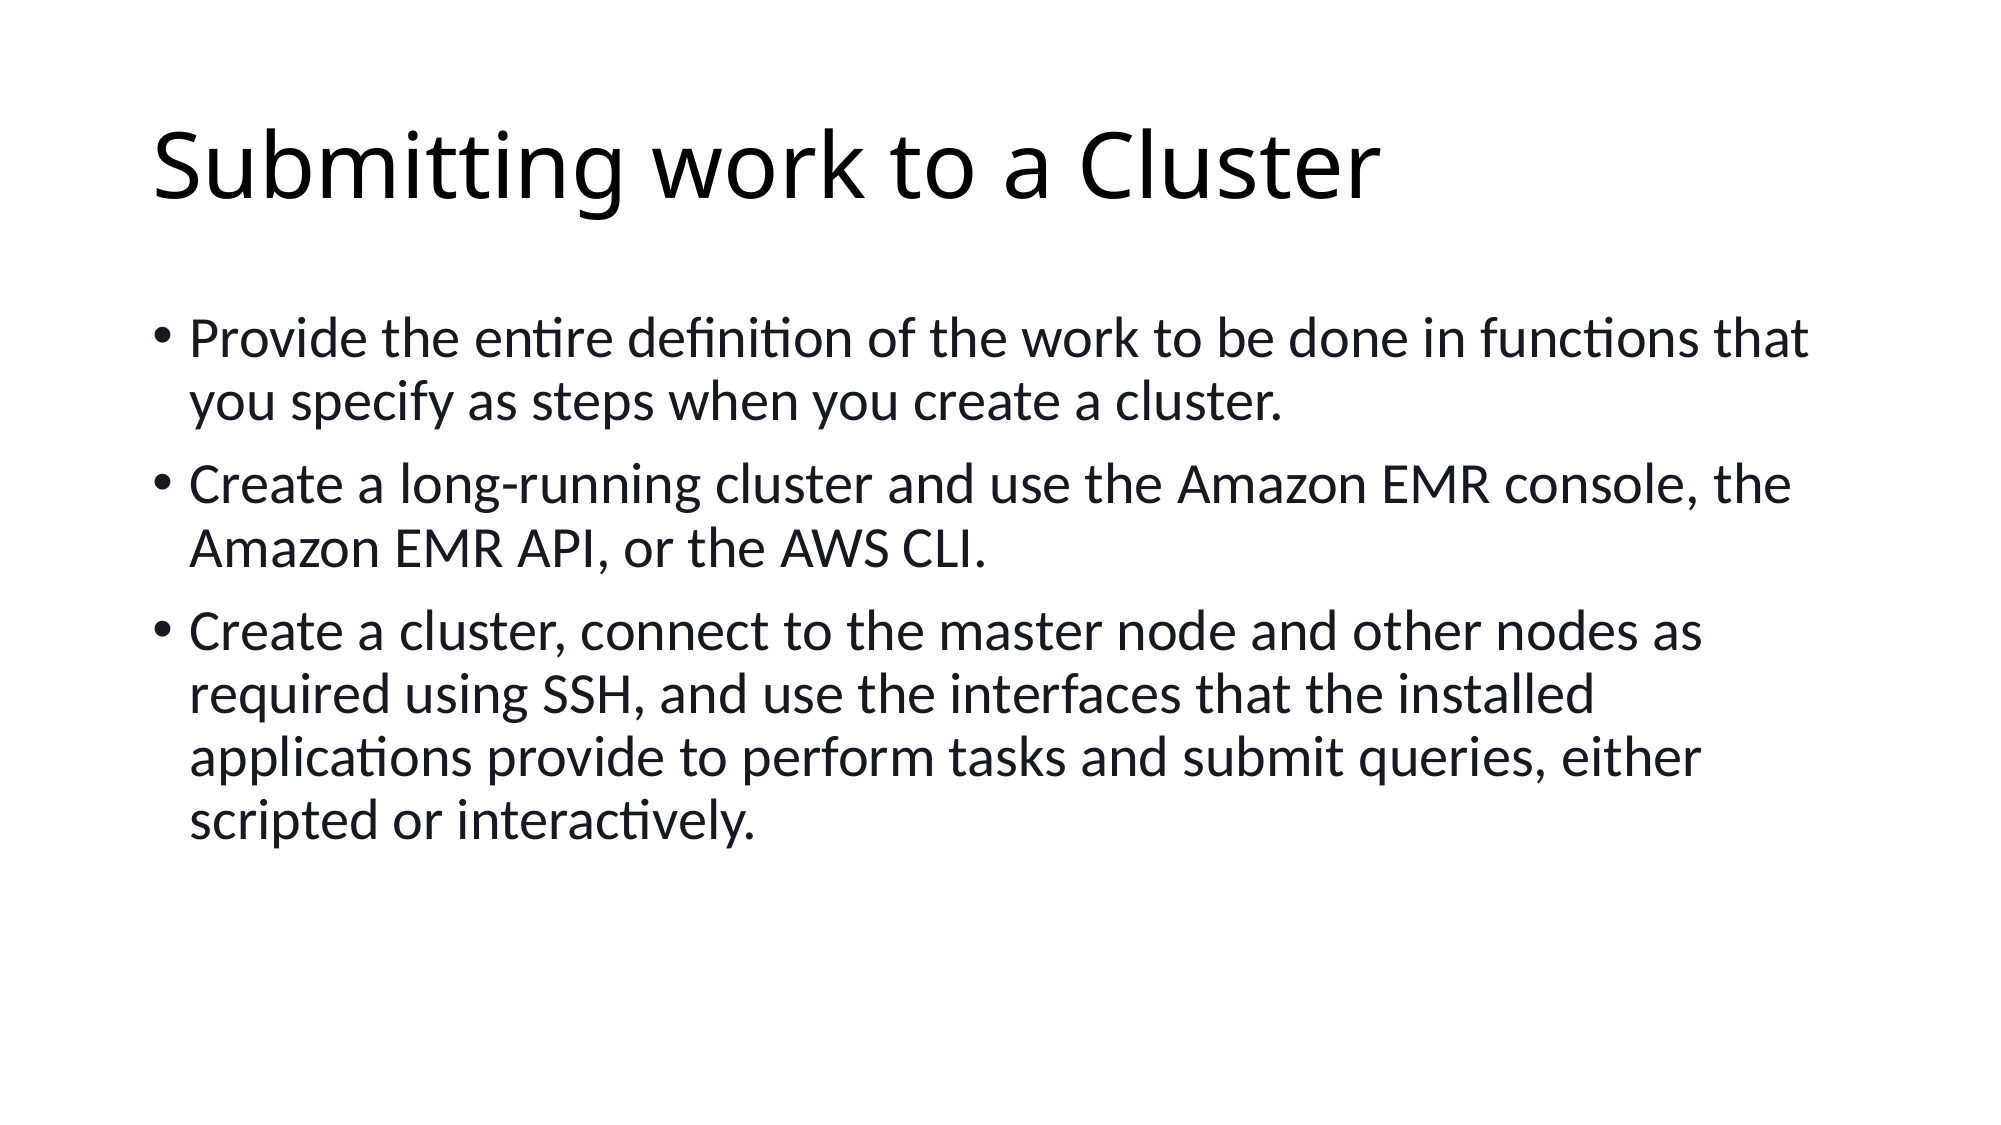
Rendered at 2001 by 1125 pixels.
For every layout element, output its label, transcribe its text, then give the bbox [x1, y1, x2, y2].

list Provide the entire definition of the work to be done in functions that you specify as steps when you create a cluster. Create a long-running cluster and use the Amazon EMR console, the Amazon EMR API, or the AWS CLI. Create a cluster, connect to the master node and other nodes as required using SSH, and use the interfaces that the installed applications provide to perform tasks and submit queries, either scripted or interactively. [137, 299, 1863, 1014]
title Submitting work to a Cluster [137, 59, 1863, 278]
